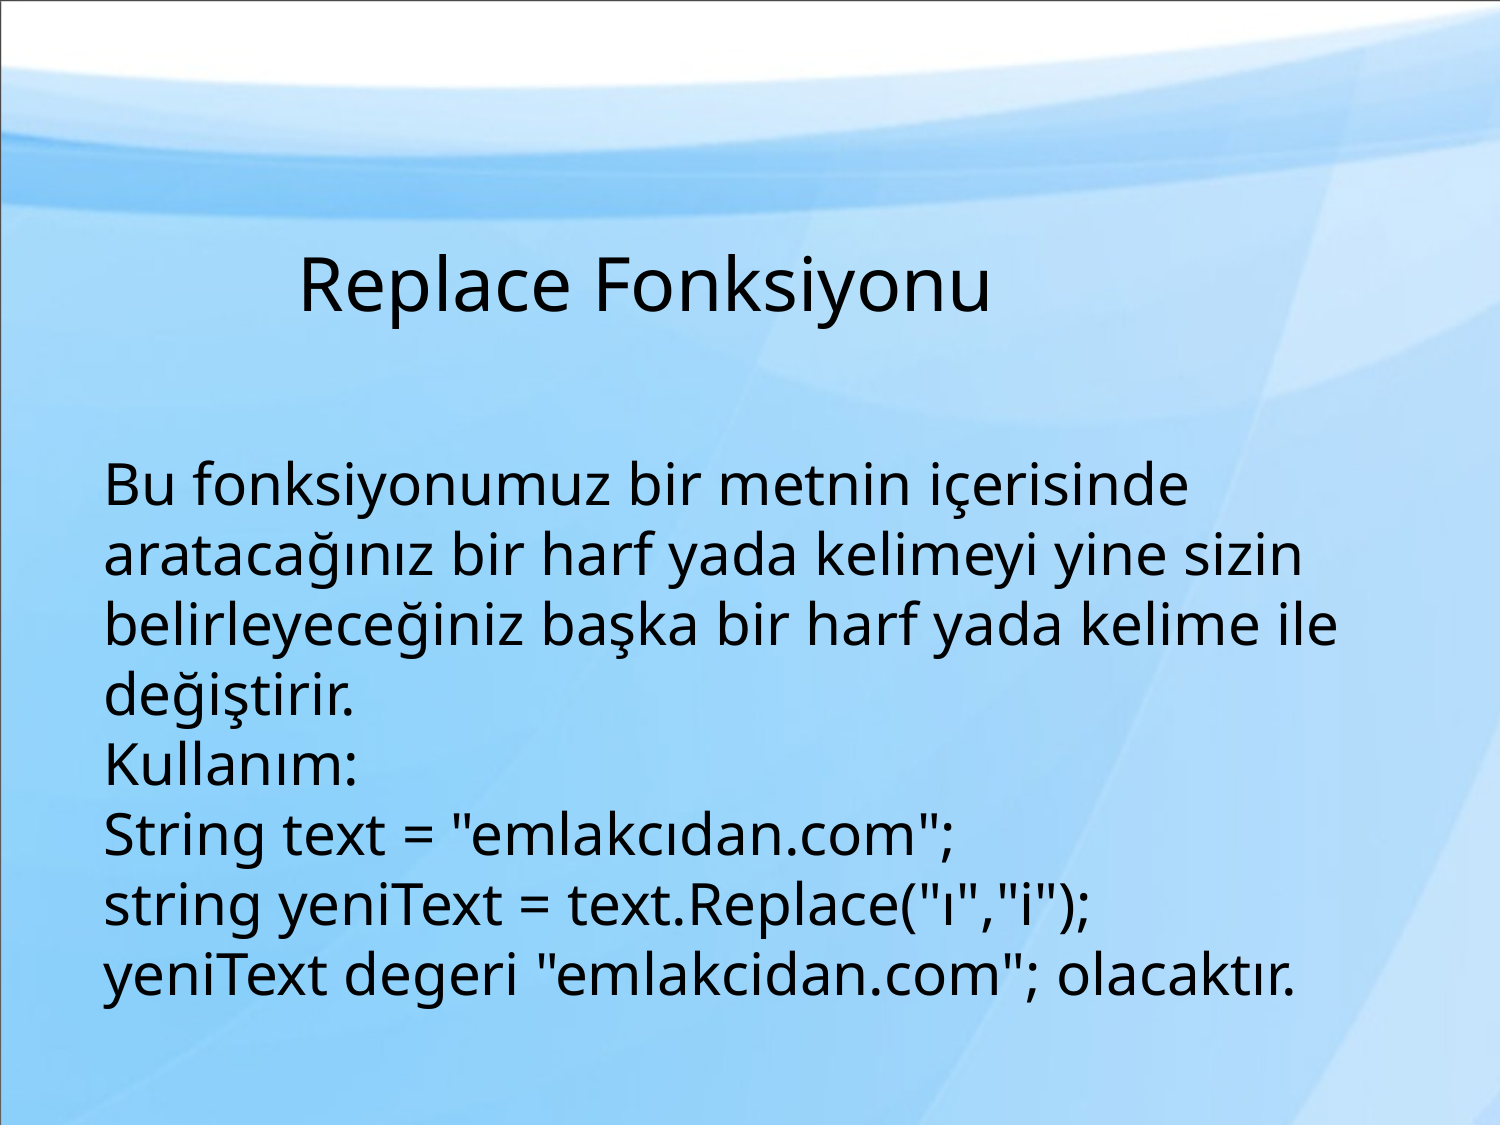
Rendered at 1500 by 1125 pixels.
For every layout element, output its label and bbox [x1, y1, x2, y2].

list [0, 0, 1500, 1125]
